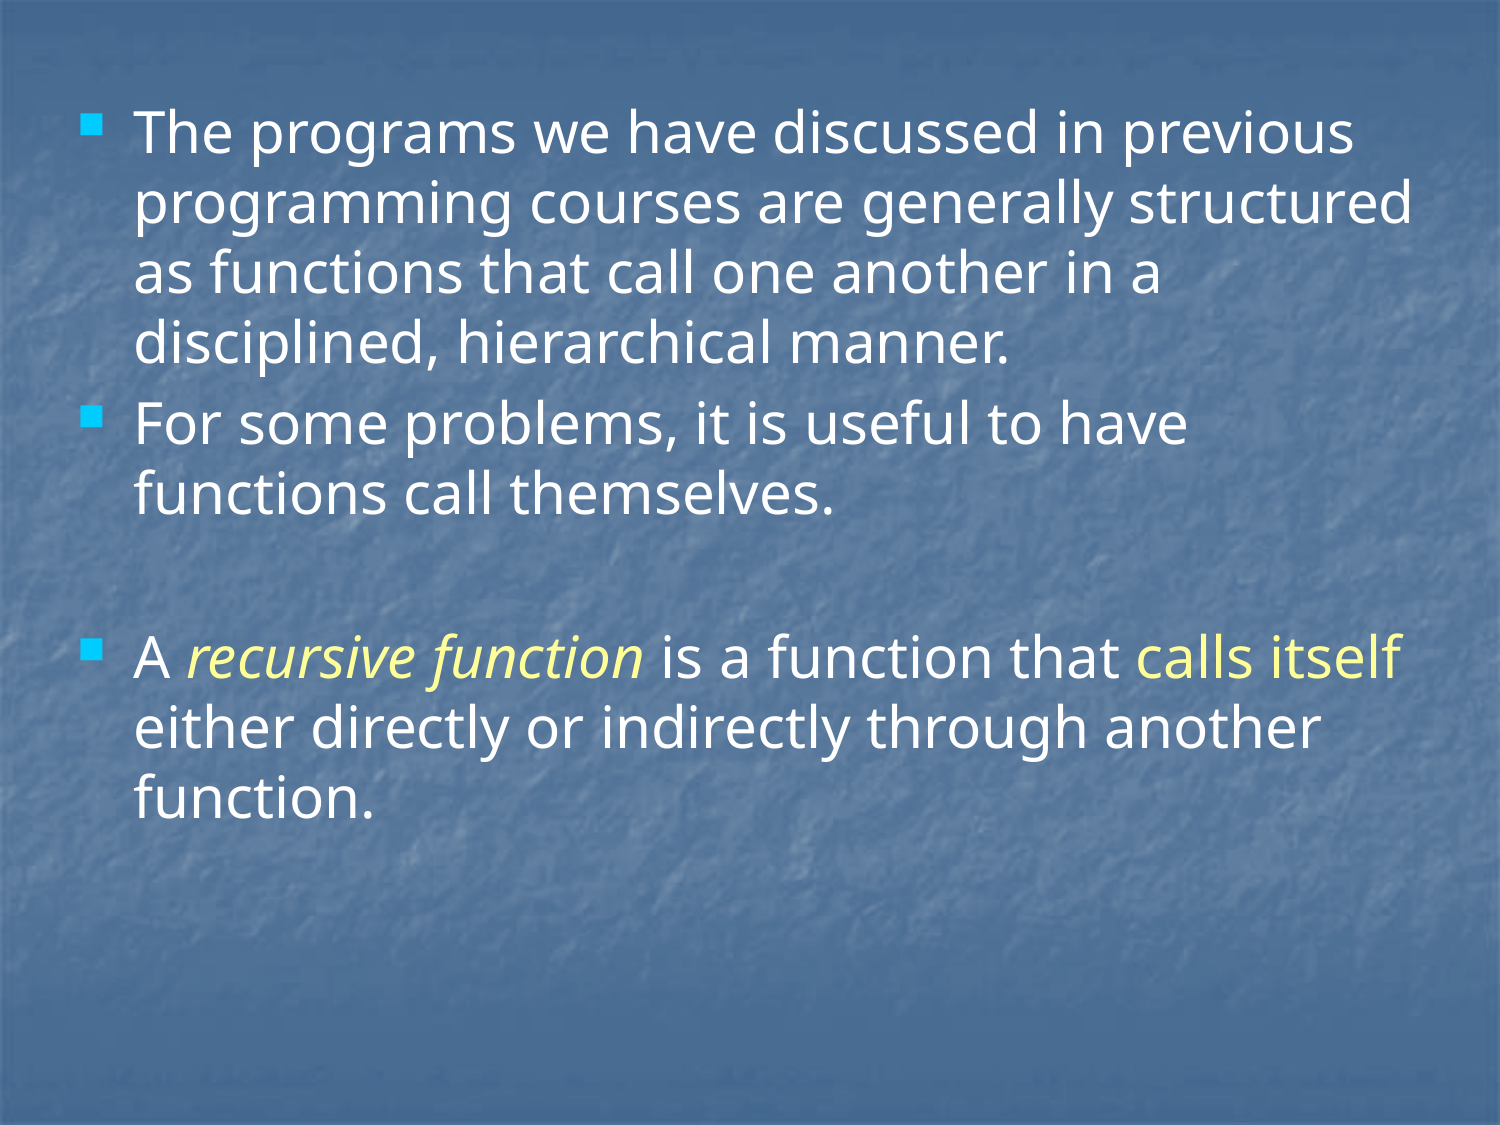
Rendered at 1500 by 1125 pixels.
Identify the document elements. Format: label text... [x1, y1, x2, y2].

text_box The programs we have discussed in previous programming courses are generally structured as functions that call one another in a disciplined, hierarchical manner. For some problems, it is useful to have functions call themselves. A recursive function is a function that calls itself either directly or indirectly through another function. [62, 87, 1438, 1000]
picture [0, 0, 1500, 1125]
